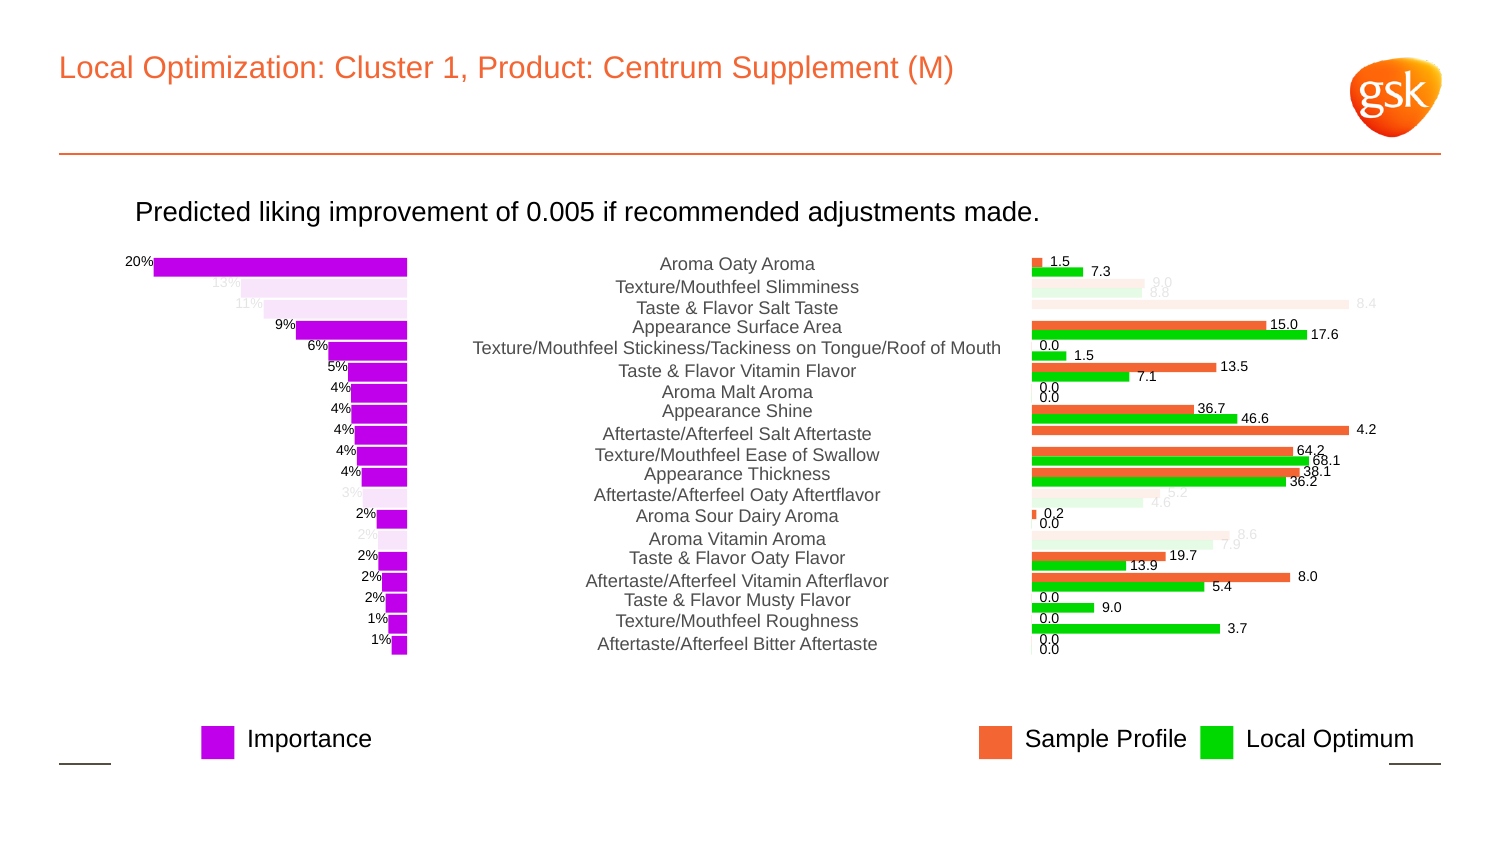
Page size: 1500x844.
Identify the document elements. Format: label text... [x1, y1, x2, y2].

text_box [112, 194, 1388, 796]
title Local Optimization: Cluster 1, Product: Centrum Supplement (M) [58, 47, 1302, 86]
picture [1333, 38, 1457, 157]
